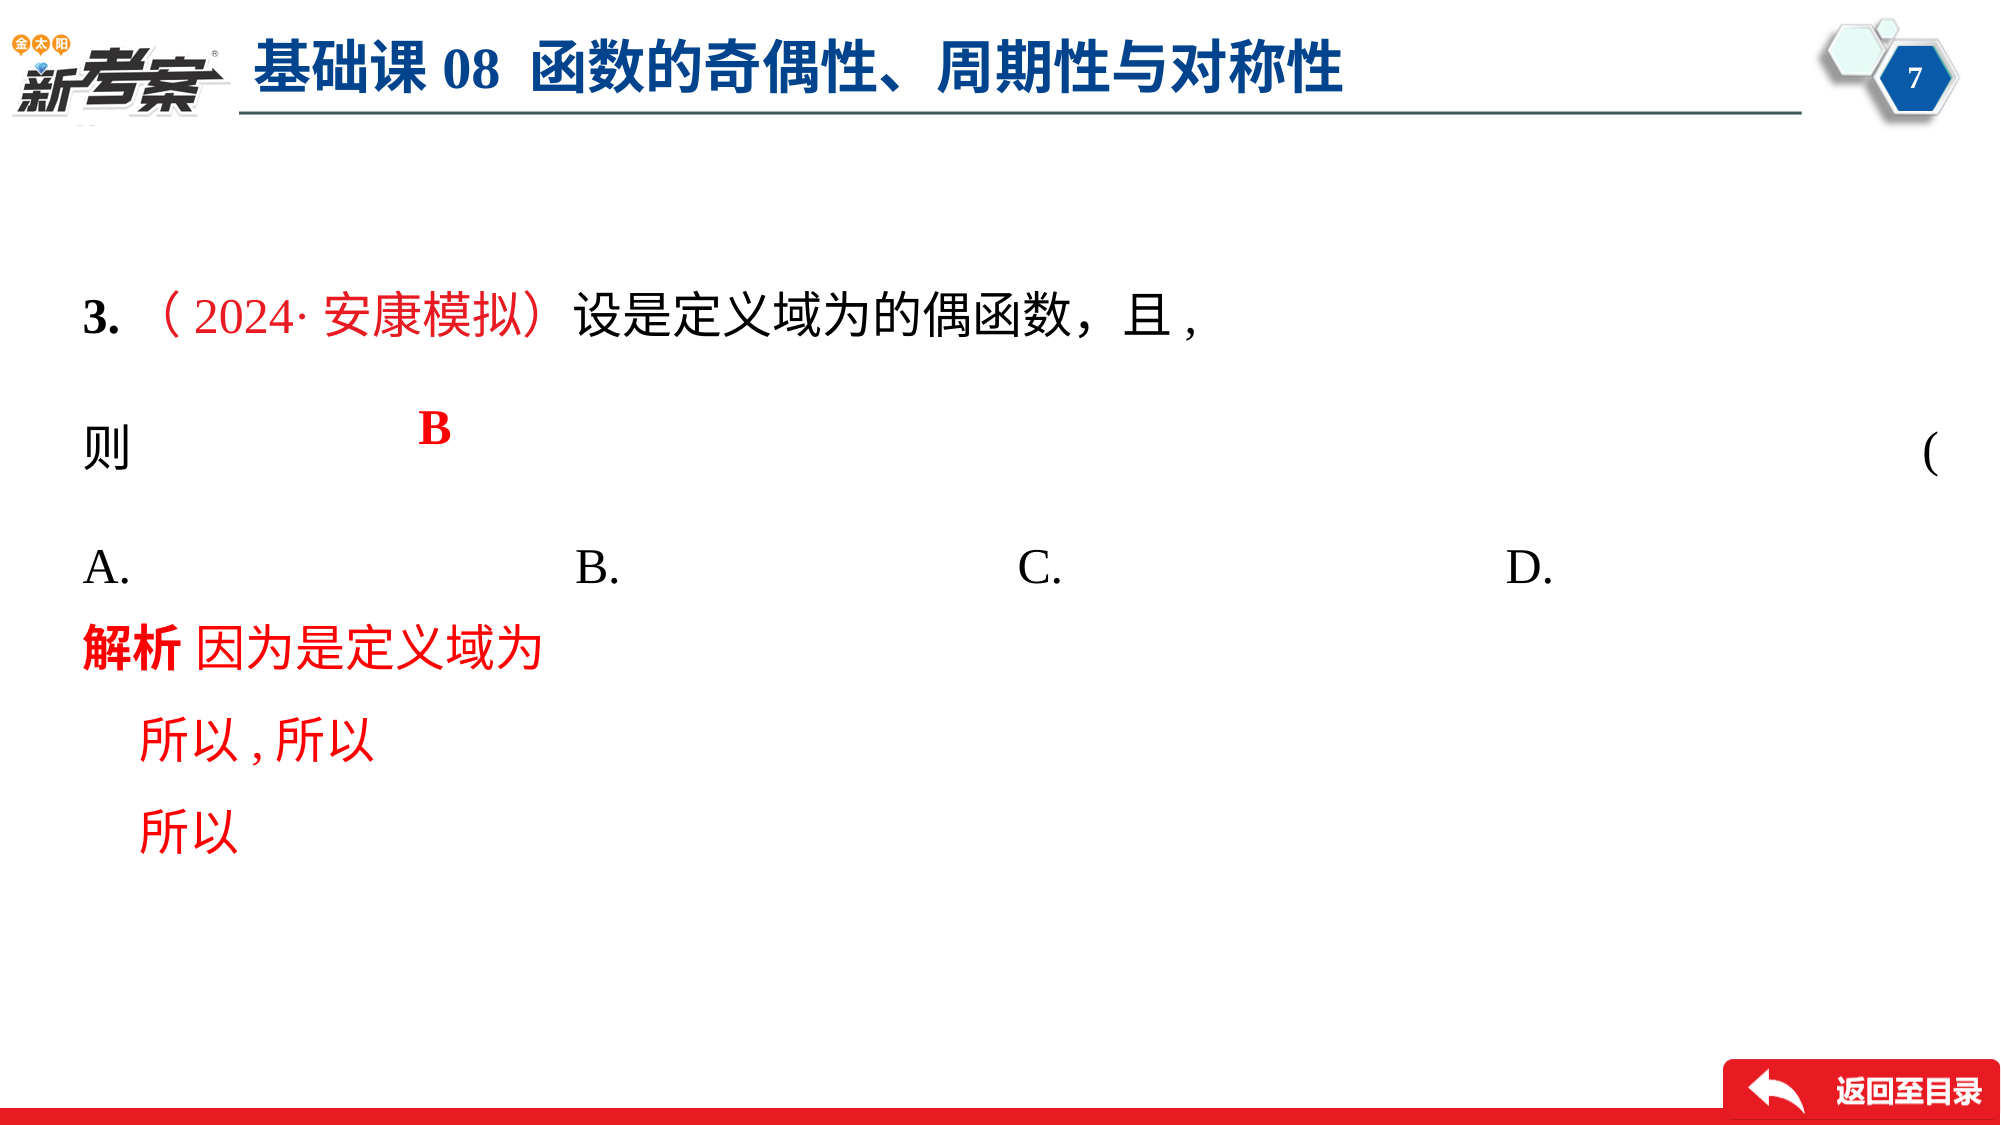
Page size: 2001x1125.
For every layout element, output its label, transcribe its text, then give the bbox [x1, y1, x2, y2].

picture [0, 0, 2001, 1125]
text_box B [400, 393, 470, 452]
